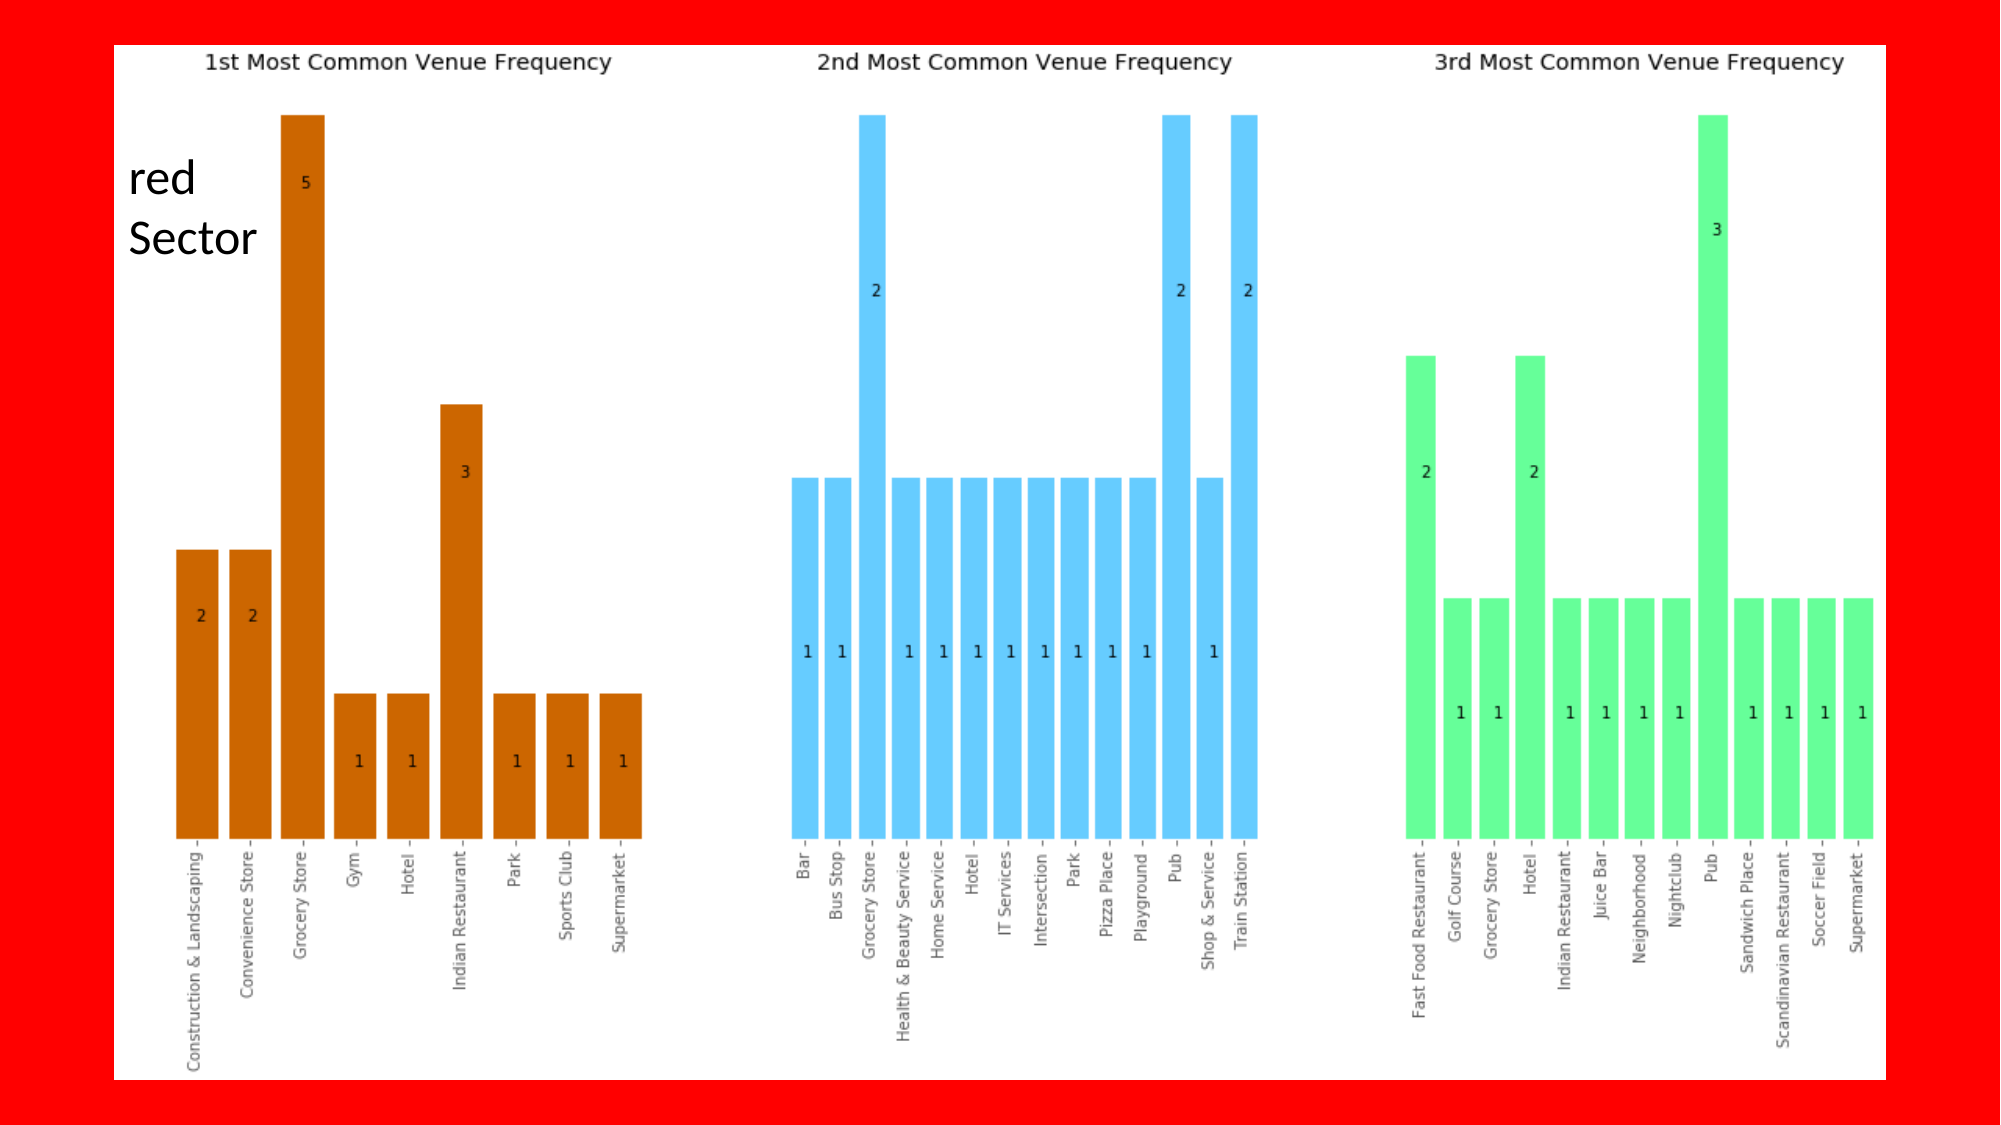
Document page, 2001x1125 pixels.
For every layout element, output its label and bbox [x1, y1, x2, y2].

picture [113, 45, 1886, 1080]
